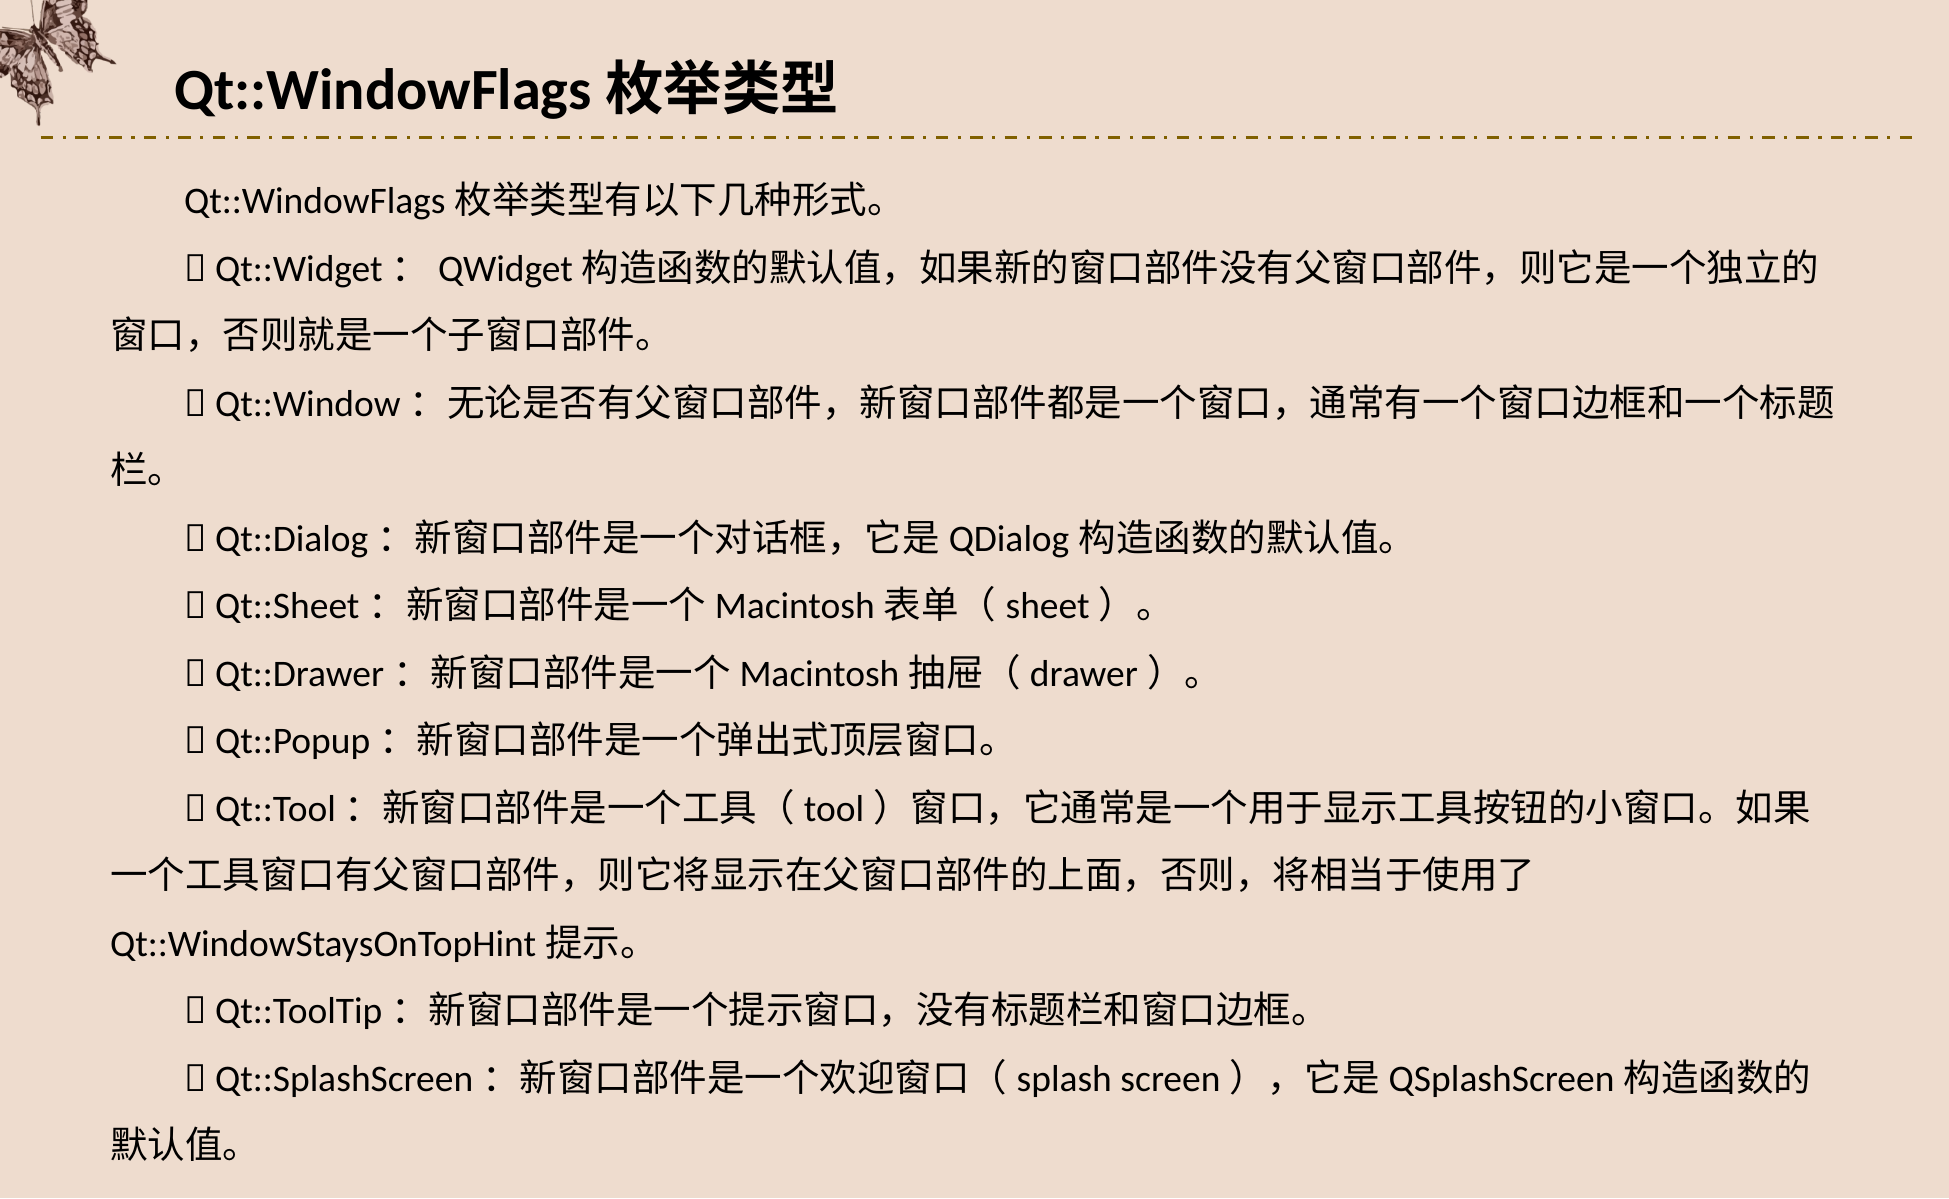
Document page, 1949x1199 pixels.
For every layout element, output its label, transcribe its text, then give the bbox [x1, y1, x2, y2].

text_box Qt::WindowFlags枚举类型有以下几种形式。  Qt::Widget：QWidget构造函数的默认值，如果新的窗口部件没有父窗口部件，则它是一个独立的窗口，否则就是一个子窗口部件。  Qt::Window：无论是否有父窗口部件，新窗口部件都是一个窗口，通常有一个窗口边框和一个标题栏。  Qt::Dialog：新窗口部件是一个对话框，它是QDialog构造函数的默认值。  Qt::Sheet：新窗口部件是一个Macintosh表单（sheet）。  Qt::Drawer：新窗口部件是一个Macintosh抽屉（drawer）。  Qt::Popup：新窗口部件是一个弹出式顶层窗口。  Qt::Tool：新窗口部件是一个工具（tool）窗口，它通常是一个用于显示工具按钮的小窗口。如果一个工具窗口有父窗口部件，则它将显示在父窗口部件的上面，否则，将相当于使用了Qt::WindowStaysOnTopHint提示。  Qt::ToolTip：新窗口部件是一个提示窗口，没有标题栏和窗口边框。  Qt::SplashScreen：新窗口部件是一个欢迎窗口（splash screen），它是QSplashScreen构造函数的默认值。 [95, 146, 1855, 1174]
picture [0, 0, 142, 138]
text_box Qt::WindowFlags枚举类型 [160, 43, 1175, 129]
